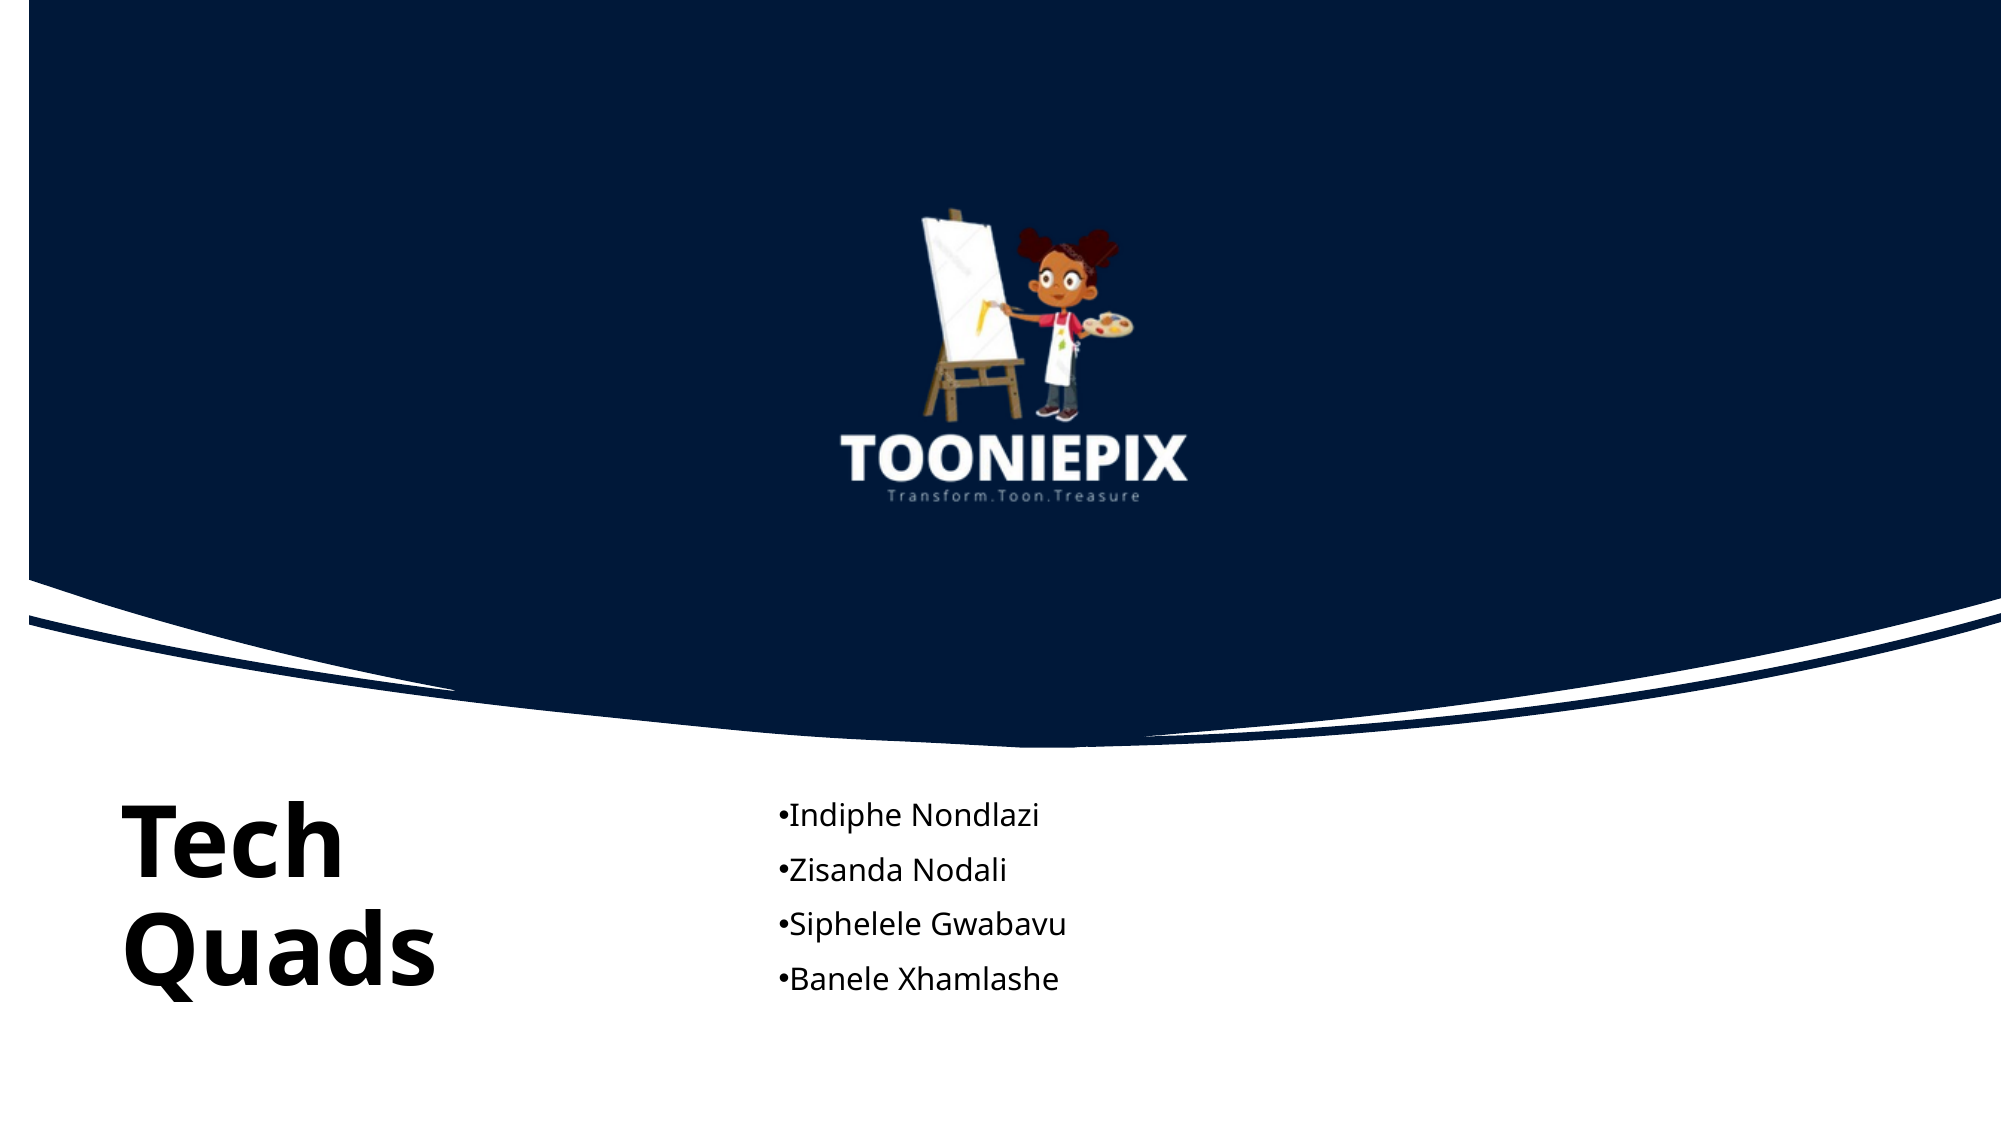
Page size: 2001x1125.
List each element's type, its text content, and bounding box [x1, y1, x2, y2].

subtitle Indiphe Nondlazi Zisanda Nodali Siphelele Gwabavu Banele Xhamlashe [763, 783, 1895, 1014]
picture [28, 0, 2001, 749]
title Tech Quads [105, 783, 666, 1016]
